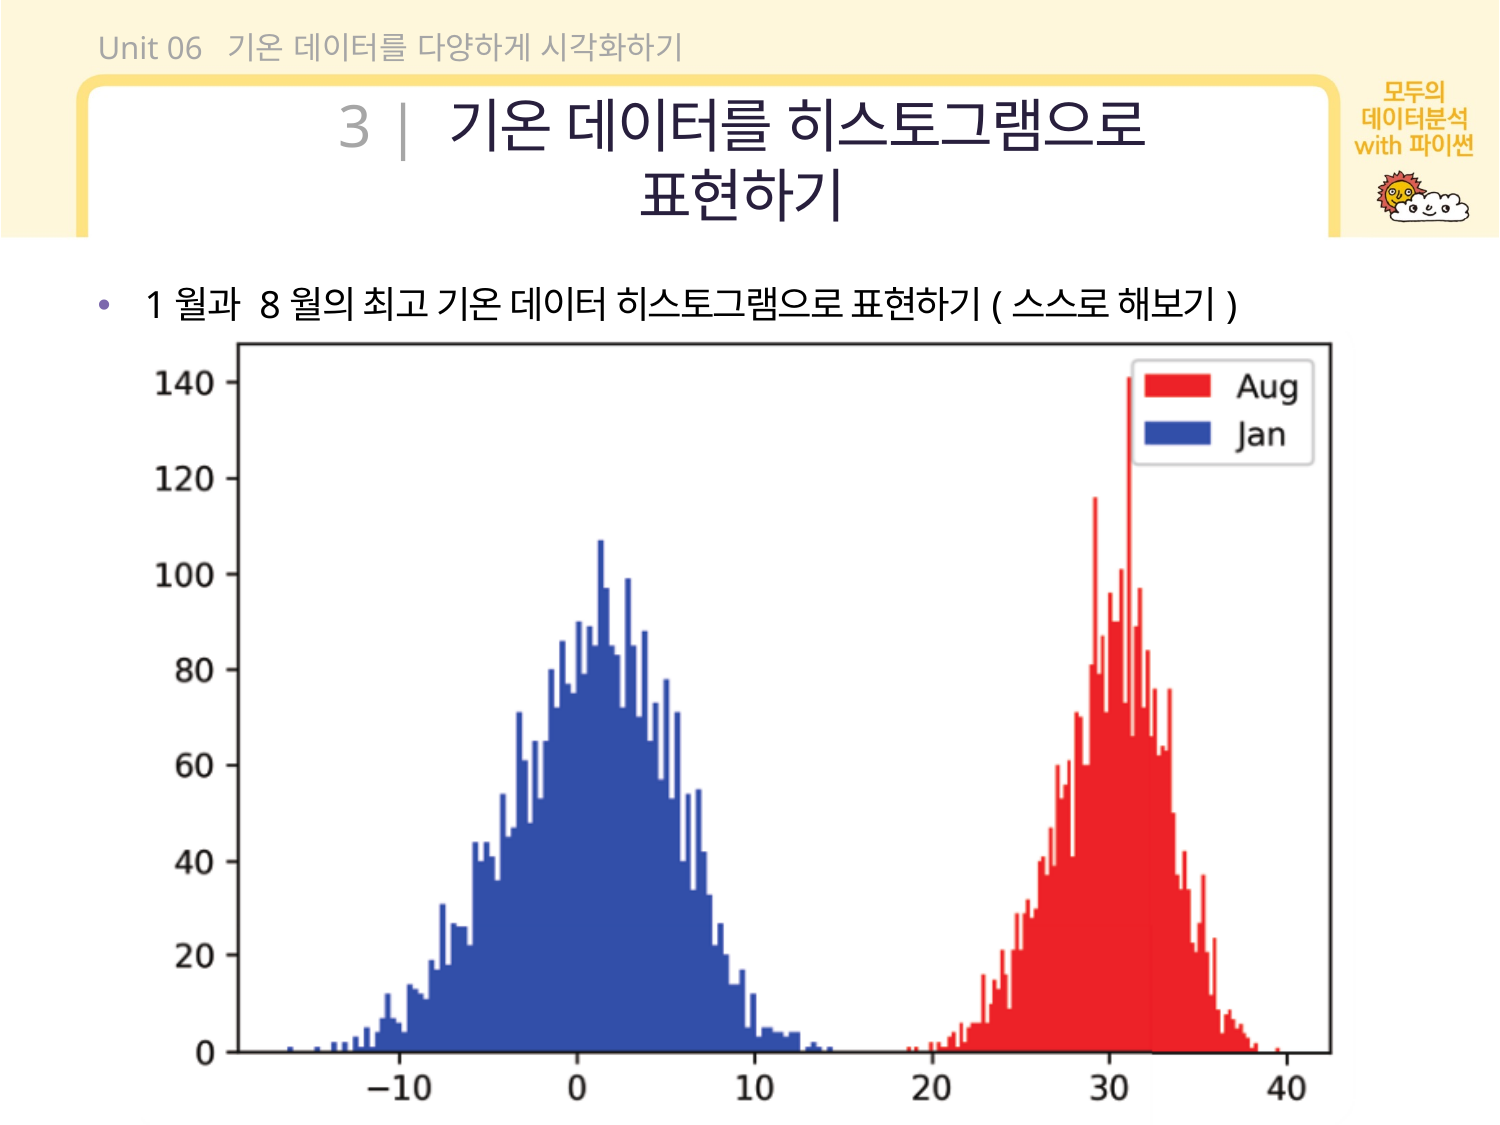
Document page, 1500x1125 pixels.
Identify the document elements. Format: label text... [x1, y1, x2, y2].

text_box 1월과 8월의 최고 기온 데이터 히스토그램으로 표현하기(스스로 해보기) [82, 251, 1402, 494]
text_box Unit 06 기온 데이터를 다양하게 시각화하기 [82, 0, 1133, 74]
picture [1, 0, 1499, 1125]
text_box 3 | 기온 데이터를 히스토그램으로 표현하기 [217, 82, 1268, 237]
